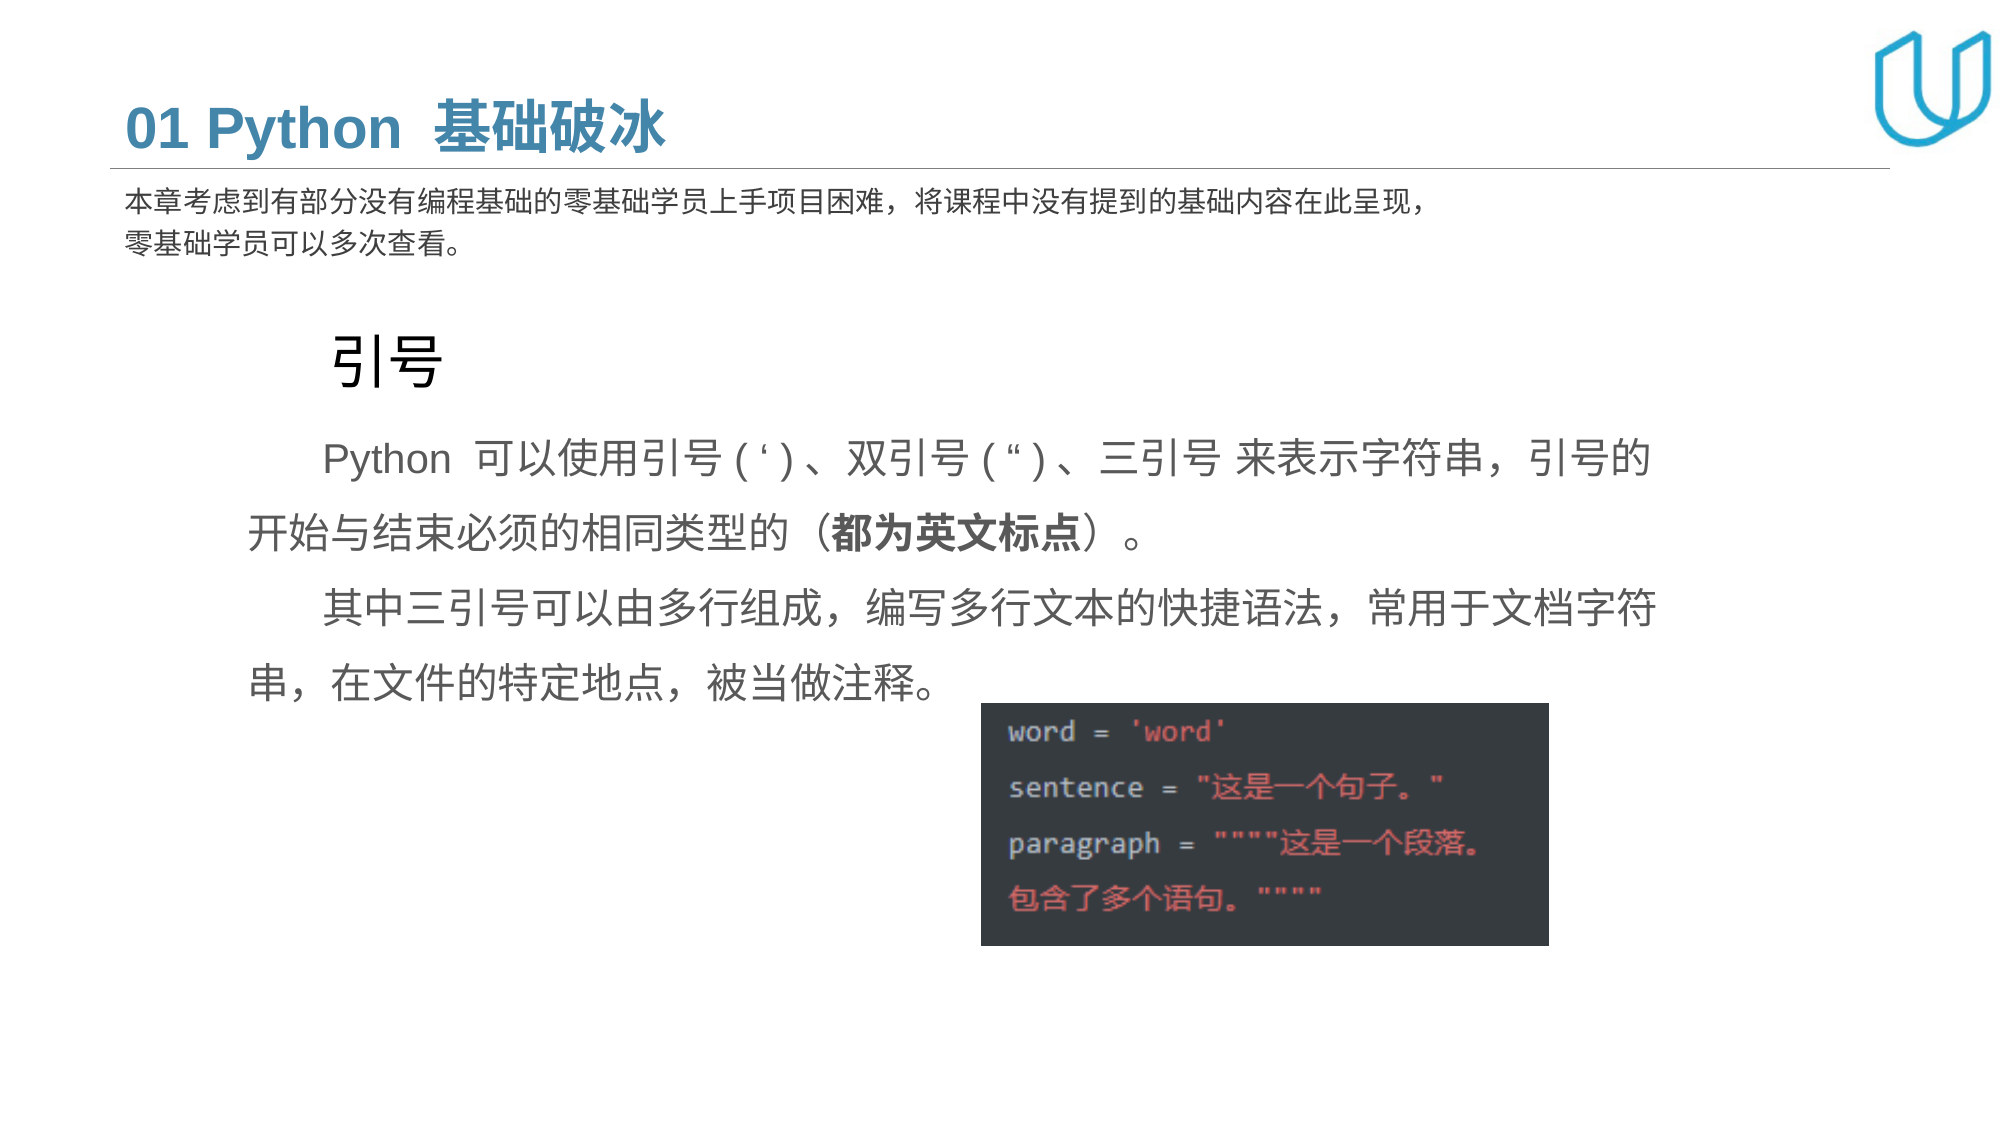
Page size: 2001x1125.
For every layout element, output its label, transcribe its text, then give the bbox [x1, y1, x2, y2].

picture [981, 703, 1549, 946]
text_box 引号 [318, 319, 731, 401]
picture [1863, 21, 2000, 154]
text_box 本章考虑到有部分没有编程基础的零基础学员上手项目困难，将课程中没有提到的基础内容在此呈现，零基础学员可以多次查看。 [109, 168, 1476, 320]
text_box Python 可以使用引号( ‘ )、双引号( “ )、三引号 来表示字符串，引号的开始与结束必须的相同类型的（都为英文标点）。 其中三引号可以由多行组成，编写多行文本的快捷语法，常用于文档字符串，在文件的特定地点，被当做注释。 [235, 401, 1691, 716]
title 01 Python 基础破冰 [109, 0, 1890, 169]
